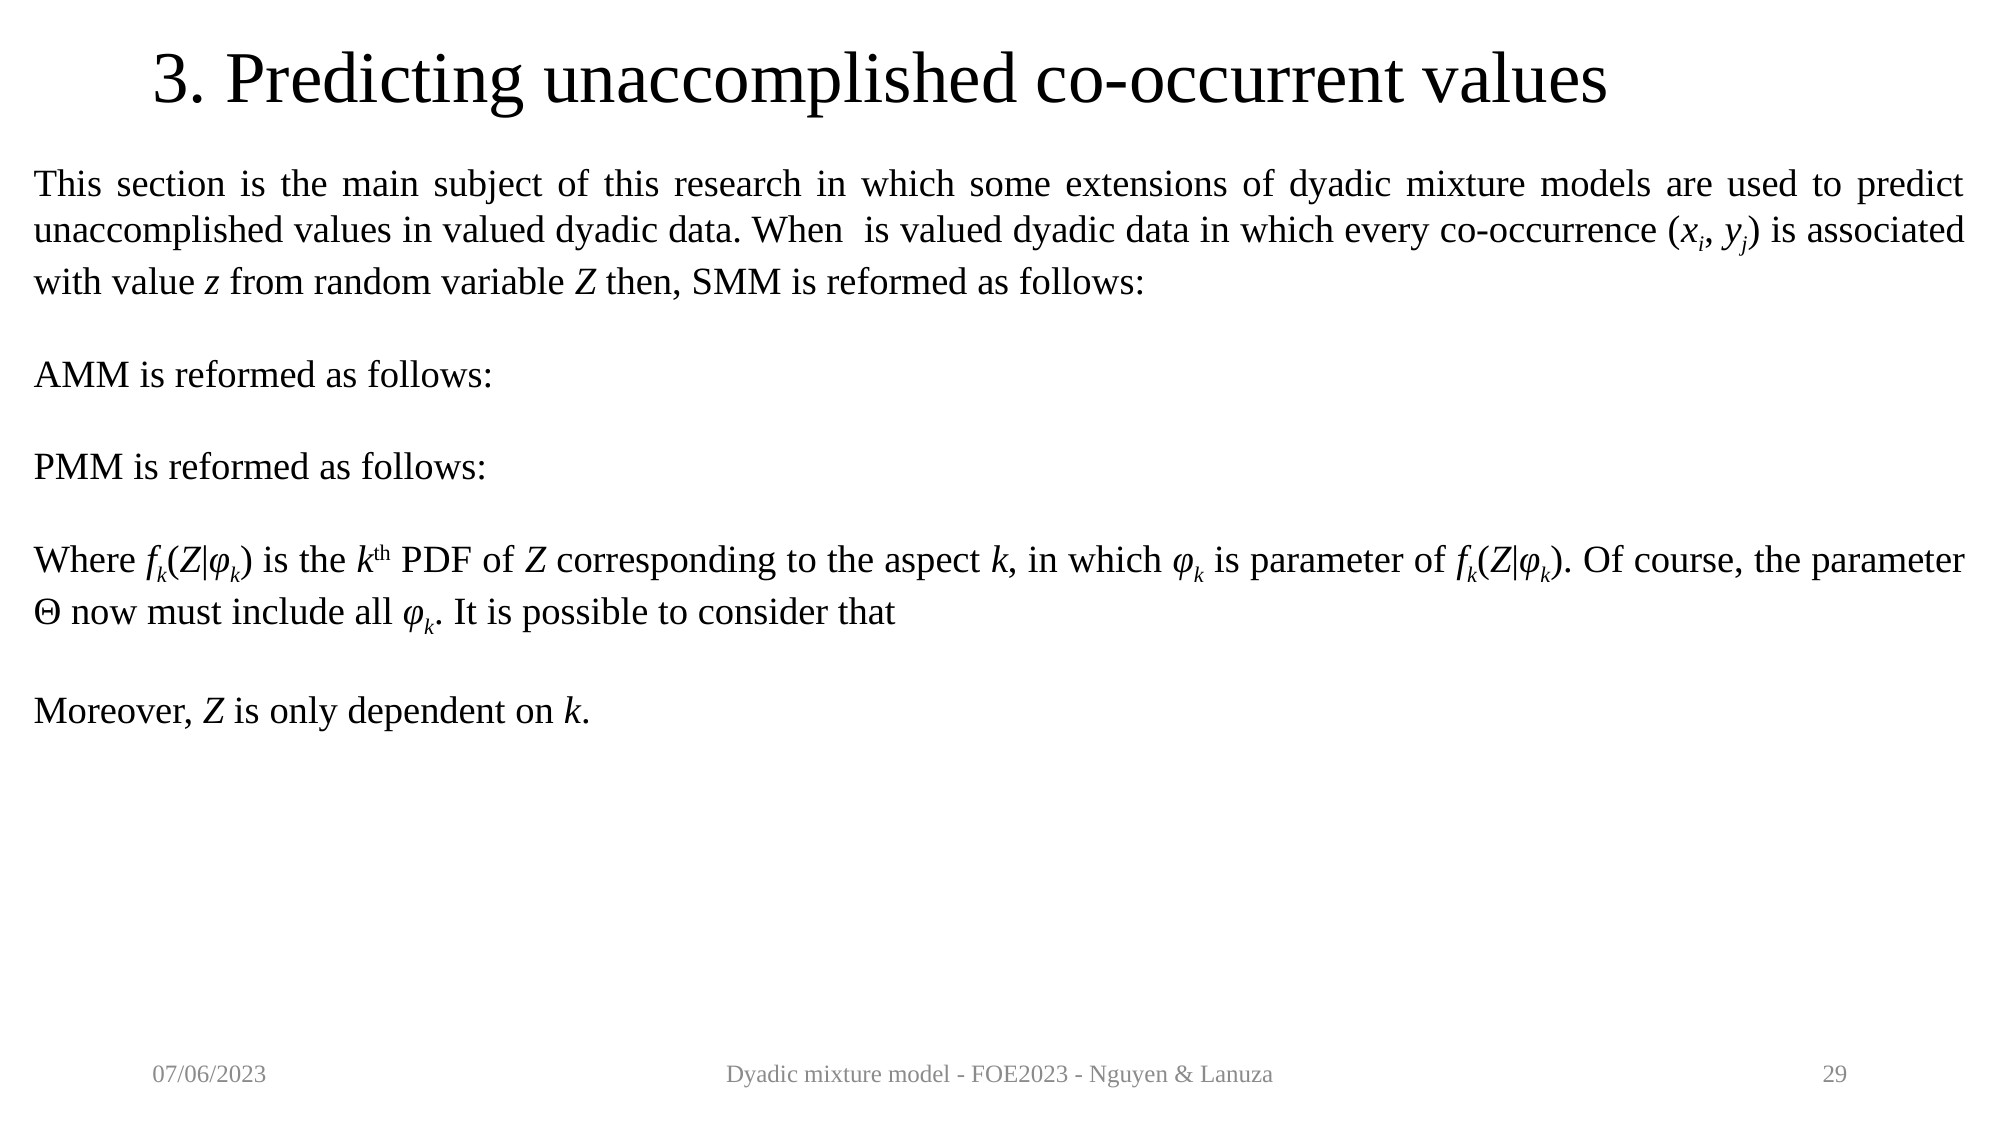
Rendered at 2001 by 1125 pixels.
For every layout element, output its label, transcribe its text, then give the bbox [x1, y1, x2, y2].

title 3. Predicting unaccomplished co-occurrent values [137, 19, 1863, 128]
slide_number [137, 1042, 588, 1103]
footer Dyadic mixture model - FOE2023 - Nguyen & Lanuza [662, 1042, 1338, 1103]
slide_number 29 [1412, 1042, 1863, 1103]
